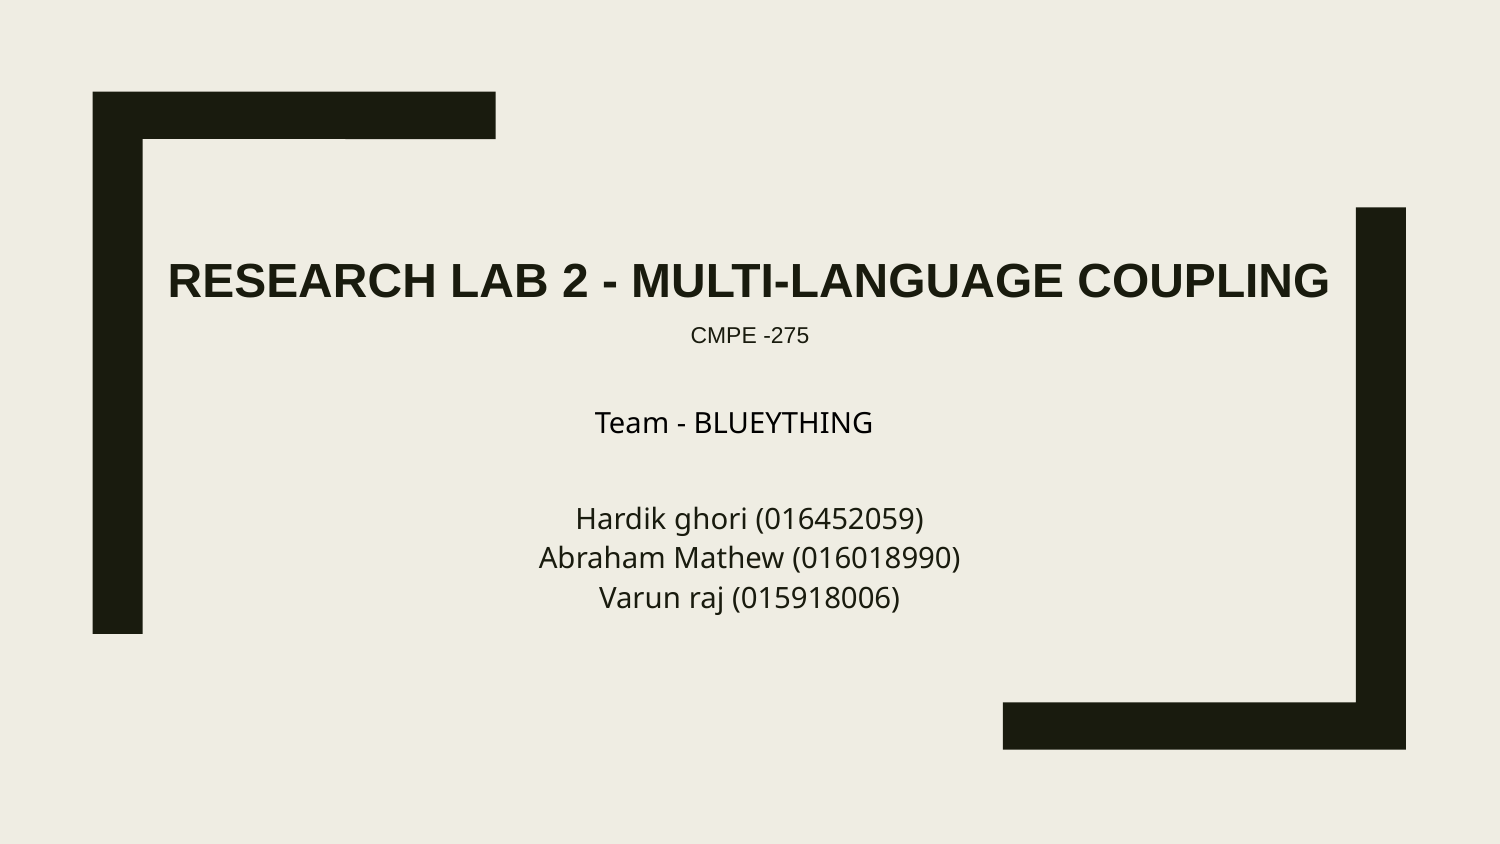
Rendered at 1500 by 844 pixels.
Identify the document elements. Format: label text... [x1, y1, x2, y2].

subtitle Hardik ghori (016452059) Abraham Mathew (016018990) Varun raj (015918006) [218, 490, 1282, 621]
text_box Team - BLUEYTHING [579, 388, 898, 454]
title RESEARCH LAB 2 - MULTI-LANGUAGE COUPLING CMPE -275 [146, 179, 1354, 354]
